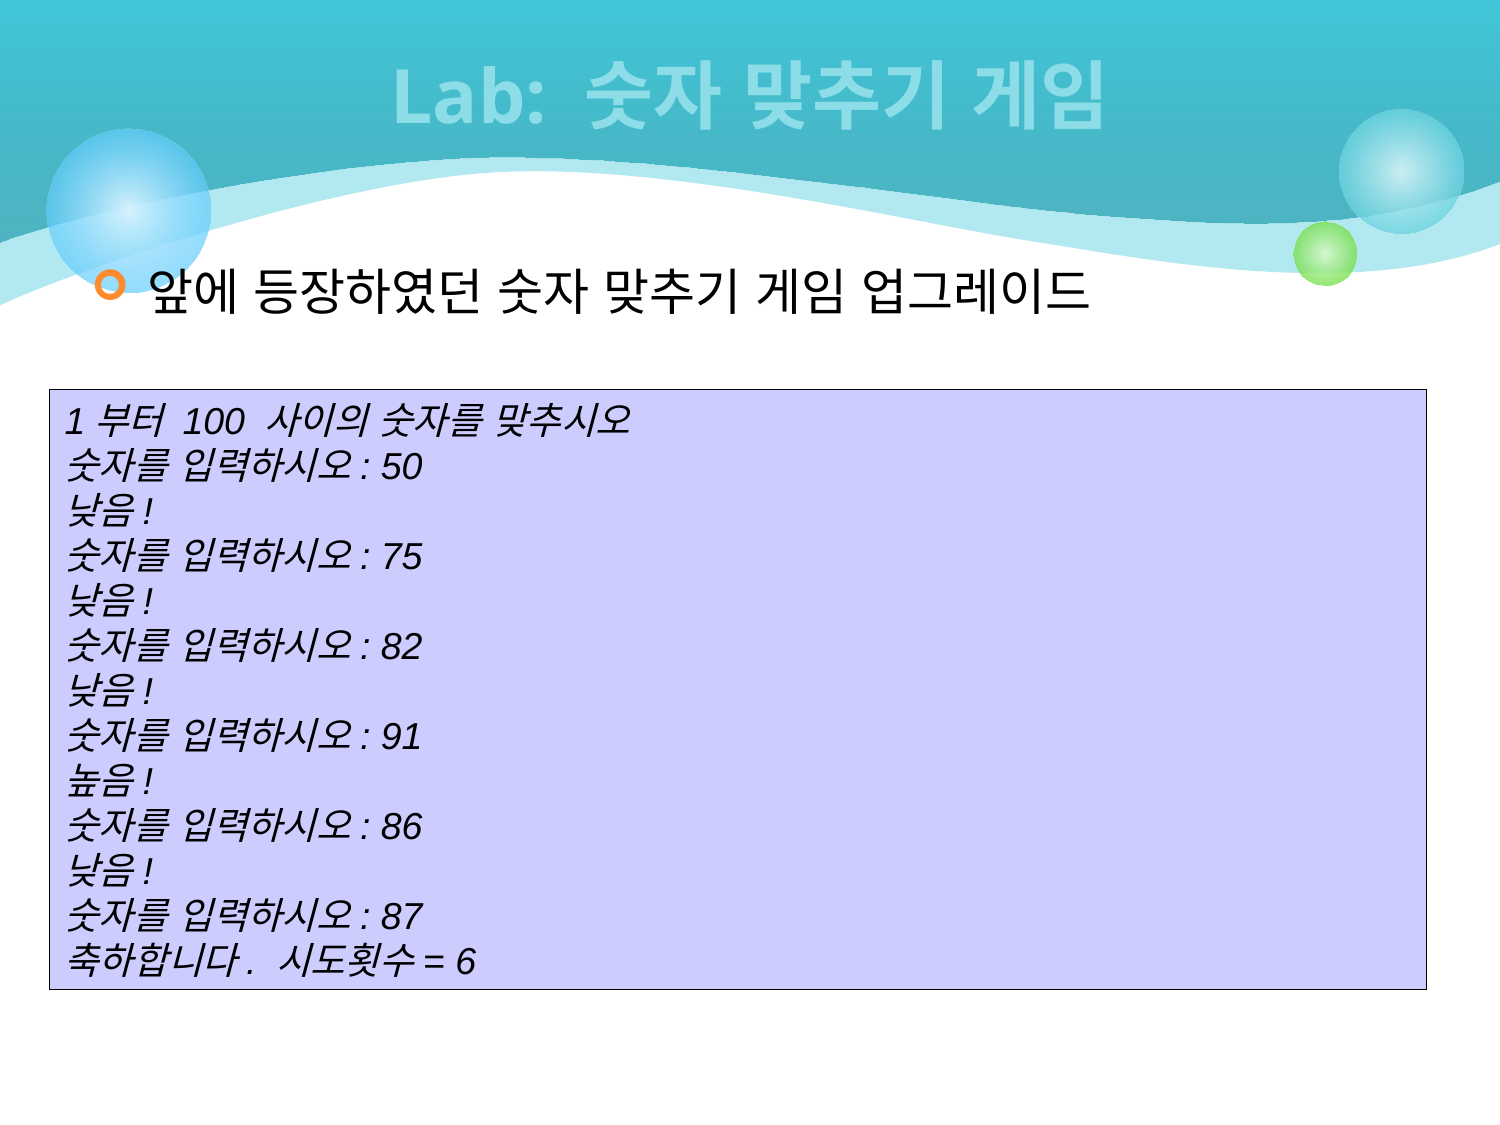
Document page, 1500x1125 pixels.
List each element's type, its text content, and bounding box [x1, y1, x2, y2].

title Lab: 숫자 맞추기 게임 [75, 0, 1425, 188]
list 앞에 등장하였던 숫자 맞추기 게임 업그레이드 [76, 252, 1427, 389]
list 앞에 등장하였던 숫자 맞추기 게임 업그레이드 [76, 990, 1427, 996]
text_box 1부터 100 사이의 숫자를 맞추시오 숫자를 입력하시오: 50 낮음! 숫자를 입력하시오: 75 낮음! 숫자를 입력하시오: 82 낮음! 숫자를 입력하시오: 91 높음! 숫자를 입력하시오: 86 낮음! 숫자를 입력하시오: 87 축하합니다. 시도횟수= 6 [49, 389, 1427, 990]
